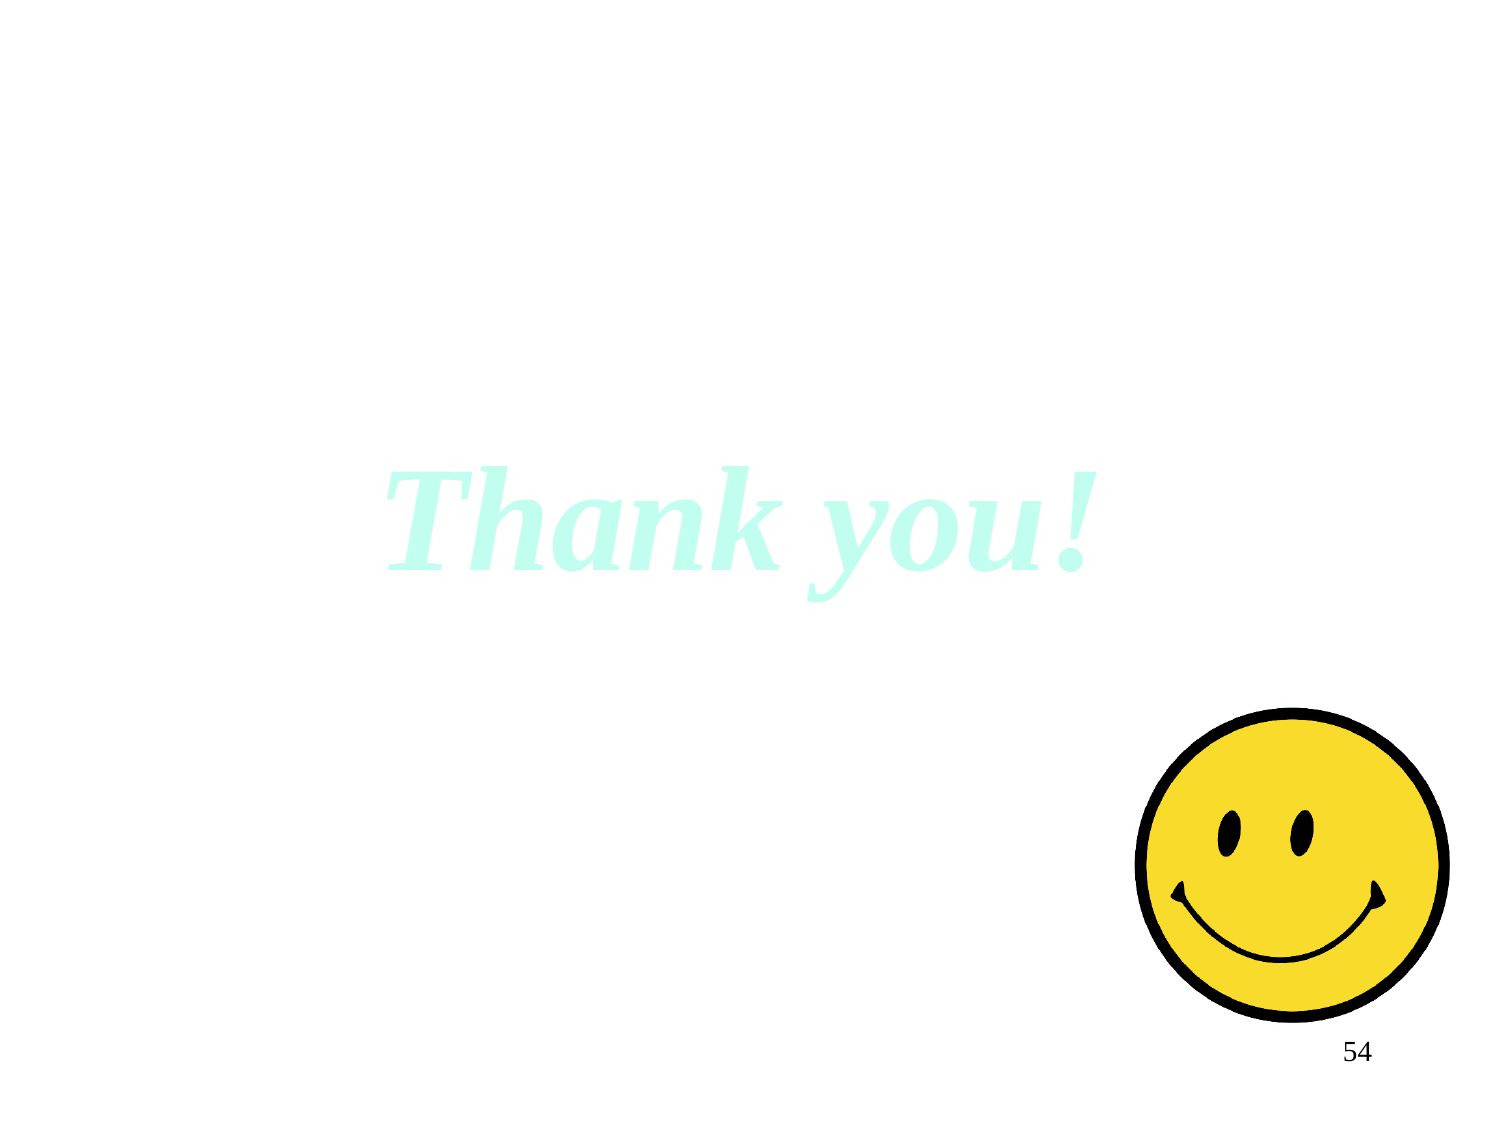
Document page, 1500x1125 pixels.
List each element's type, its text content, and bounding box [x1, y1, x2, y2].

picture [1132, 705, 1452, 1026]
text_box Thank you! [349, 412, 1133, 608]
text_box ‹#› [1074, 1024, 1388, 1100]
